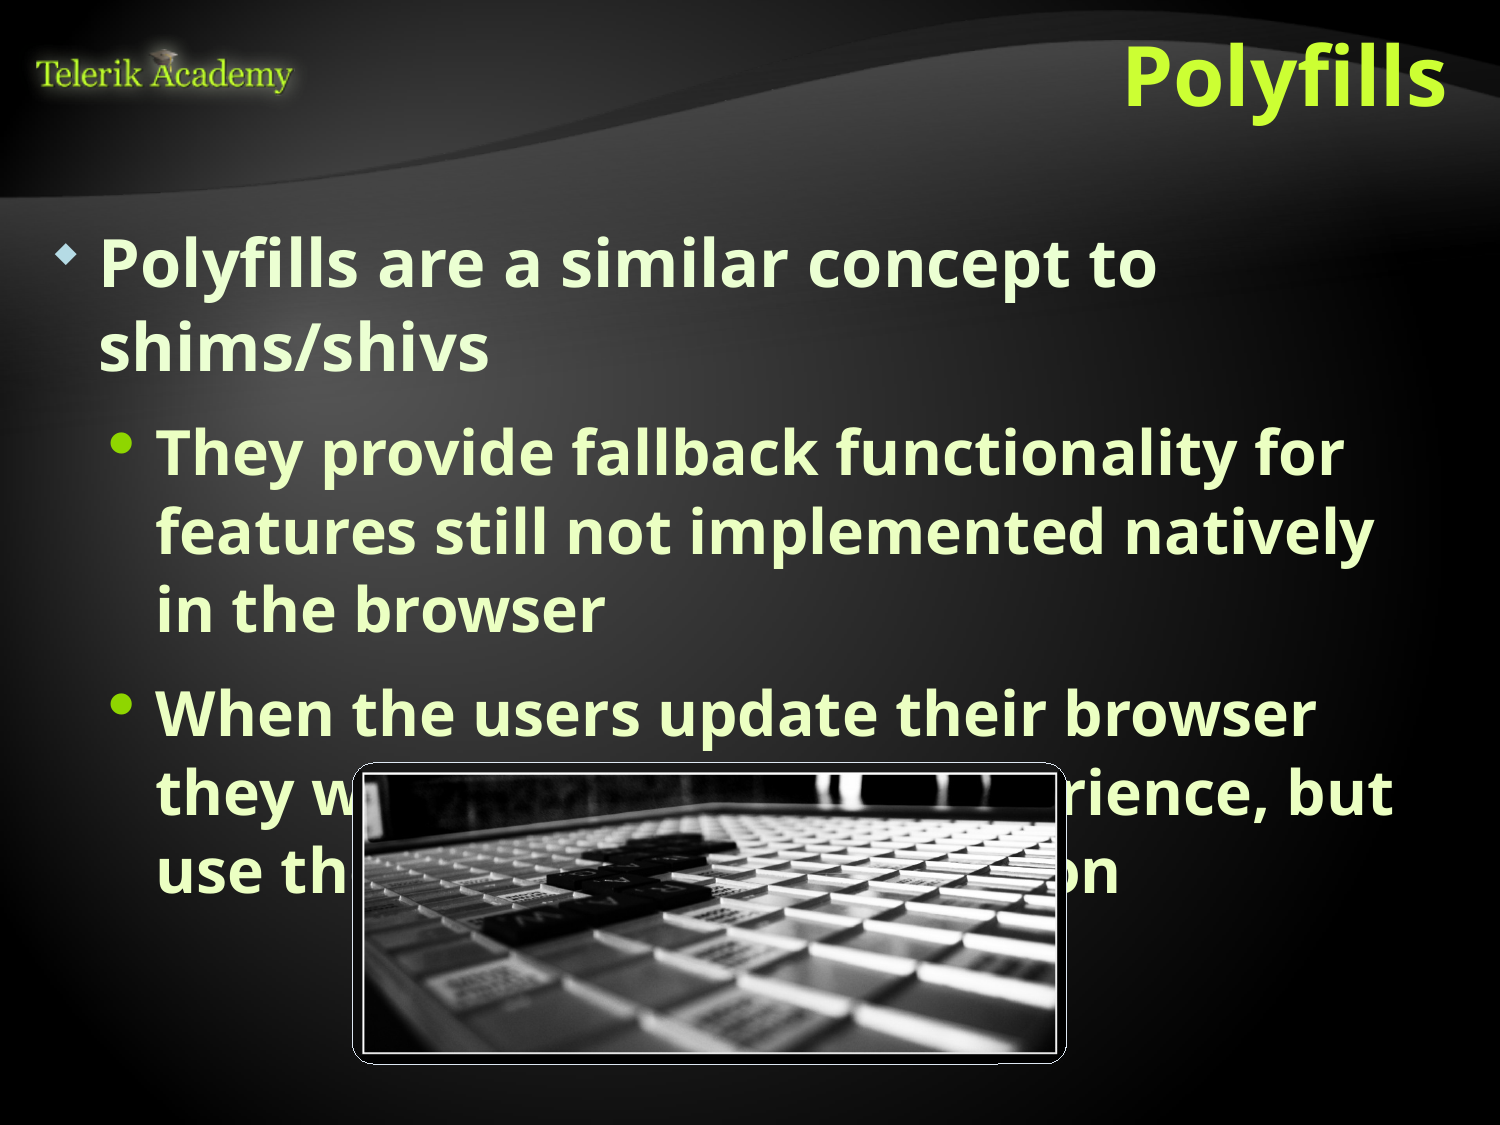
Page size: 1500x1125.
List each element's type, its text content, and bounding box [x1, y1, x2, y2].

title Polyfills [300, 12, 1463, 150]
list Polyfills are a similar concept to shims/shivs They provide fallback functionality for features still not implemented natively in the browser When the users update their browser they will have the same experience, but use the native implementation [37, 209, 1463, 1100]
picture [0, 0, 1500, 1125]
